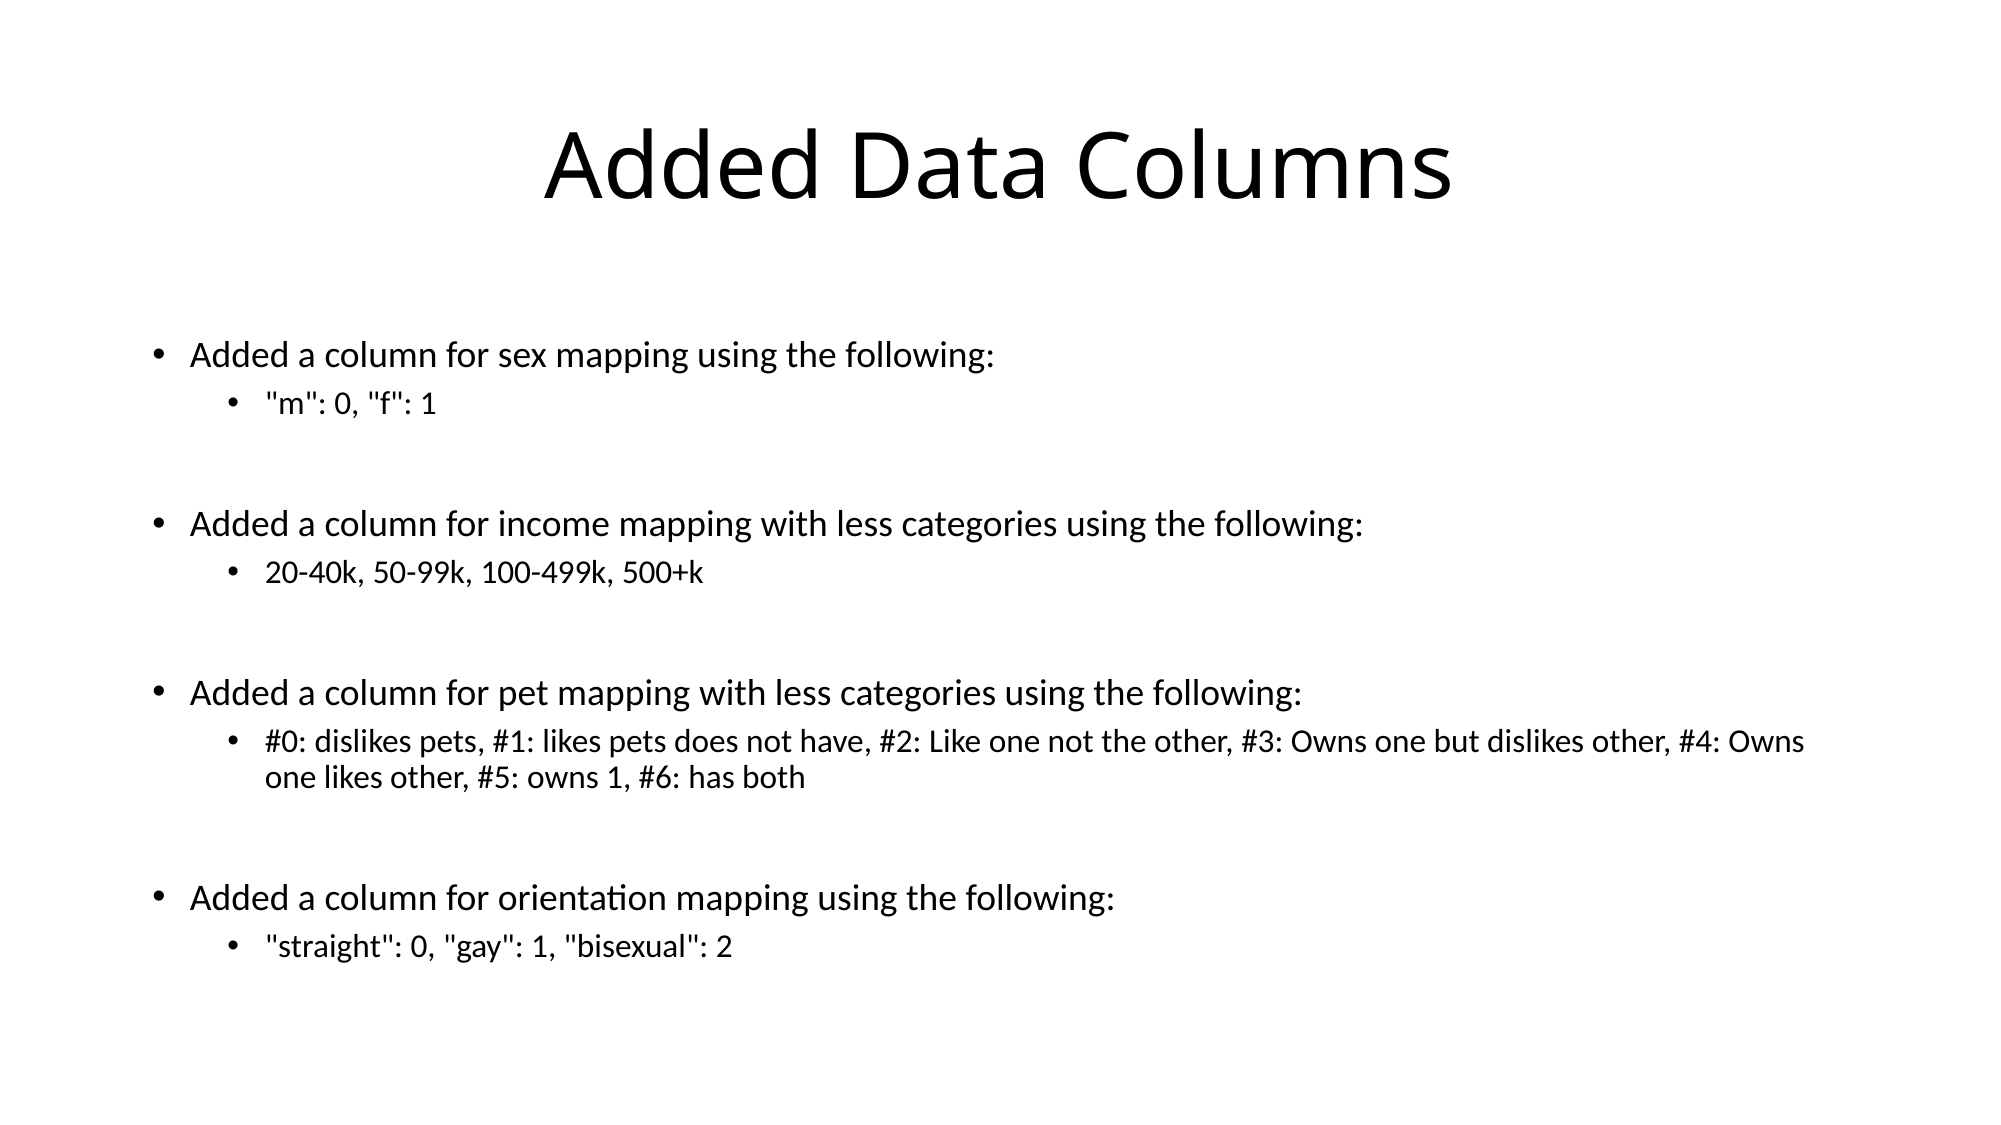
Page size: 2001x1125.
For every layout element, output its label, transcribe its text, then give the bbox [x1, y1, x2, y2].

title Added Data Columns [137, 59, 1863, 261]
list Added a column for sex mapping using the following: "m": 0, "f": 1 Added a column for income mapping with less categories using the following: 20-40k, 50-99k, 100-499k, 500+k Added a column for pet mapping with less categories using the following: #0: dislikes pets, #1: likes pets does not have, #2: Like one not the other, #3: Owns one but dislikes other, #4: Owns one likes other, #5: owns 1, #6: has both Added a column for orientation mapping using the following: "straight": 0, "gay": 1, "bisexual": 2 [137, 261, 1863, 1018]
